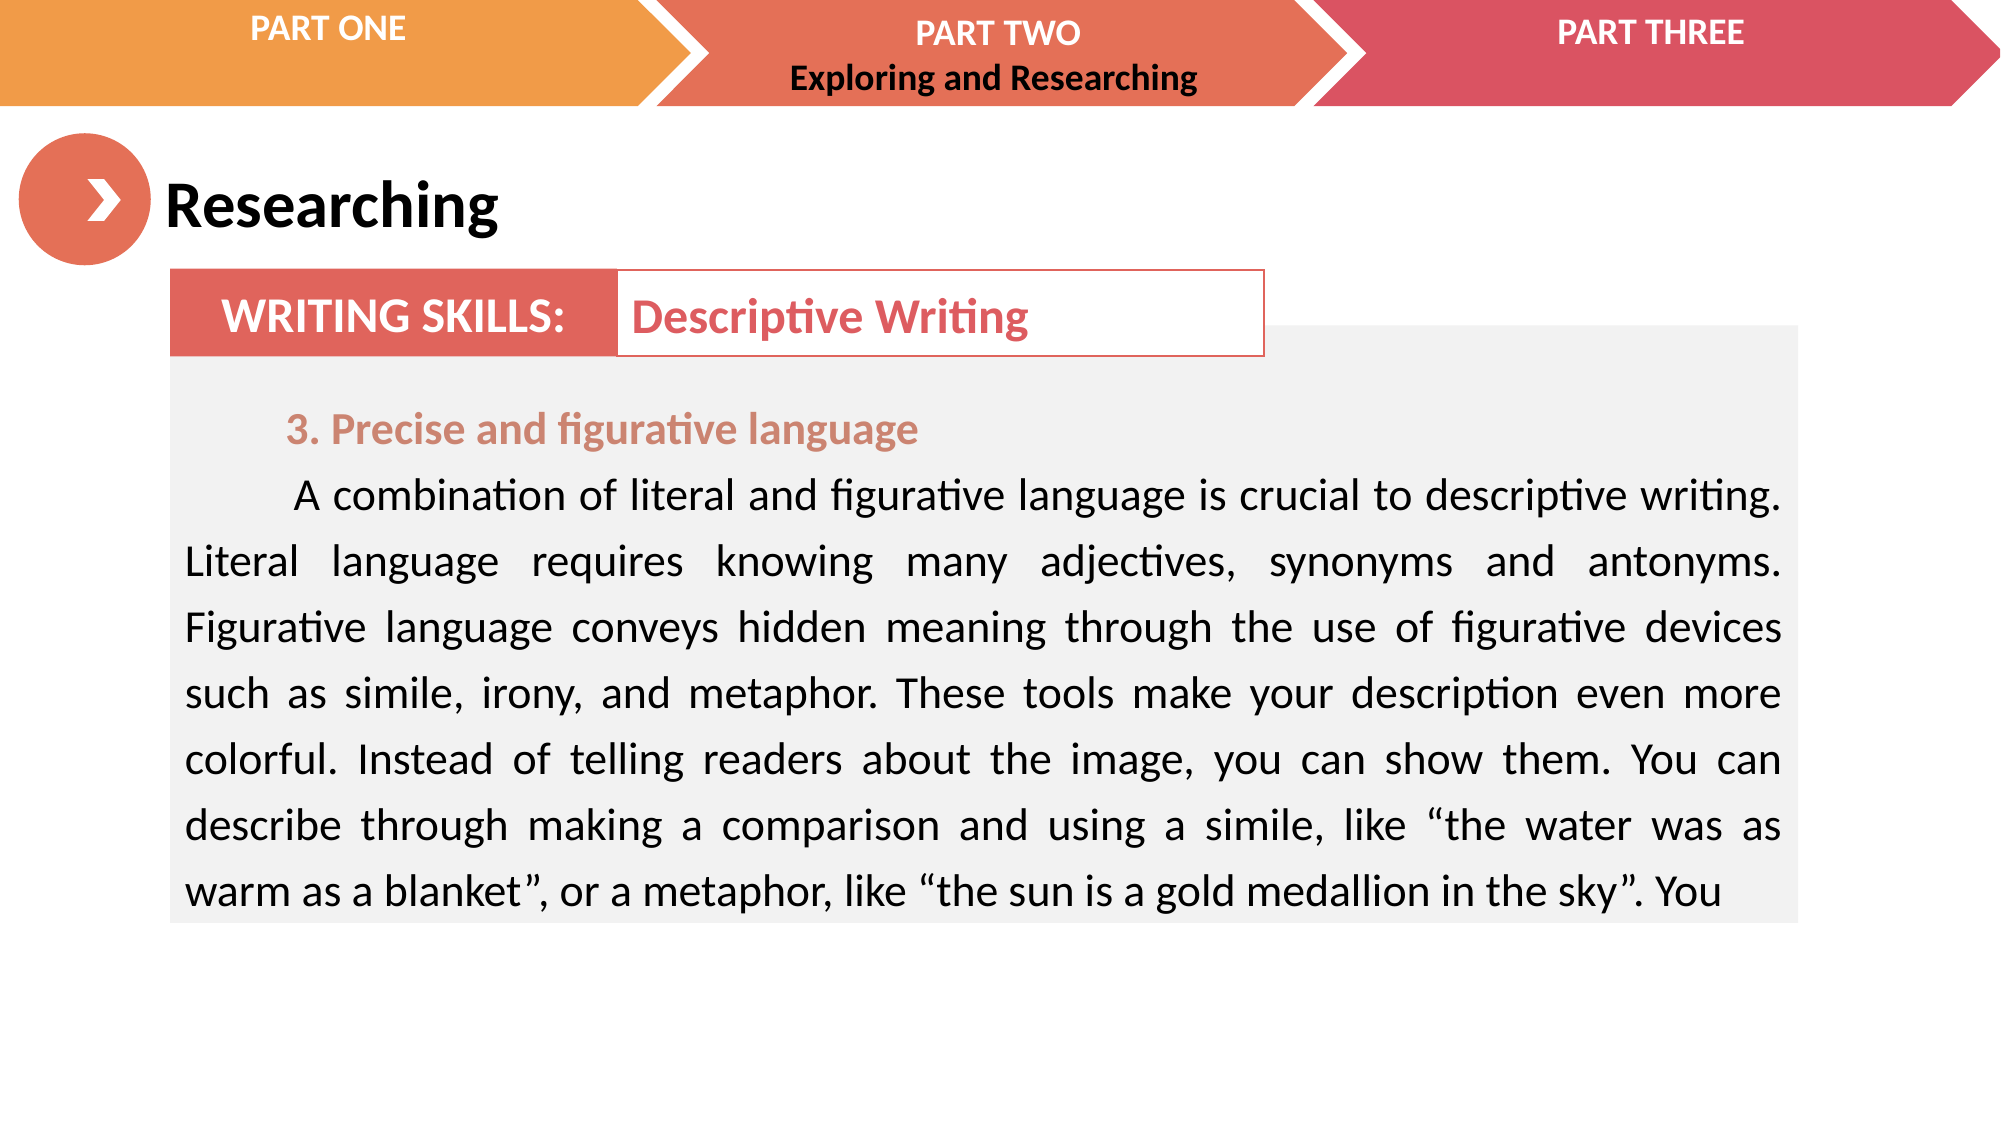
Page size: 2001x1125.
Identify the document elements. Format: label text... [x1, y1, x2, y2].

text_box WRITING SKILLS: [169, 268, 618, 357]
text_box Descriptive Writing [616, 269, 1265, 357]
text_box 3. Precise and figurative language A combination of literal and figurative language is crucial to descriptive writing. Literal language requires knowing many adjectives, synonyms and antonyms. Figurative language conveys hidden meaning through the use of figurative devices such as simile, irony, and metaphor. These tools make your description even more colorful. Instead of telling readers about the image, you can show them. You can describe through making a comparison and using a simile, like “the water was as warm as a blanket”, or a metaphor, like “the sun is a gold medallion in the sky”. You [170, 325, 1799, 923]
